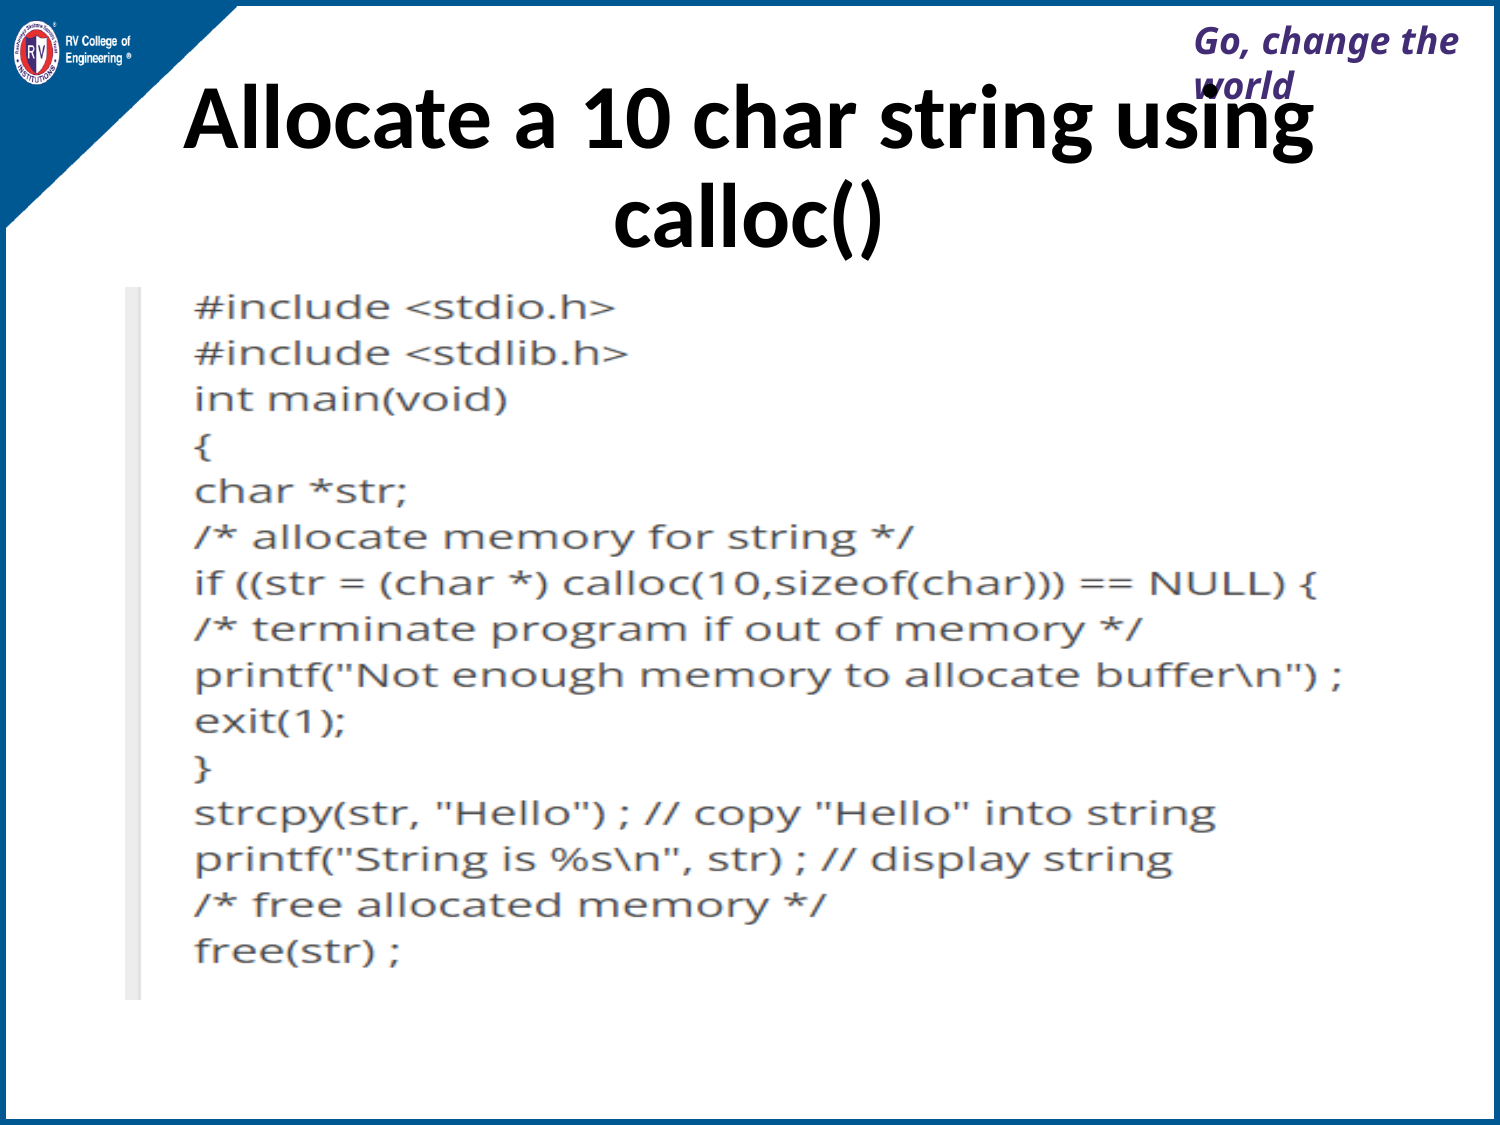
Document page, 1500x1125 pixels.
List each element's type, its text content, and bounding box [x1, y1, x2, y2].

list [124, 287, 1376, 1001]
title Allocate a 10 char string using calloc() [103, 59, 1397, 278]
picture [1, 6, 237, 232]
